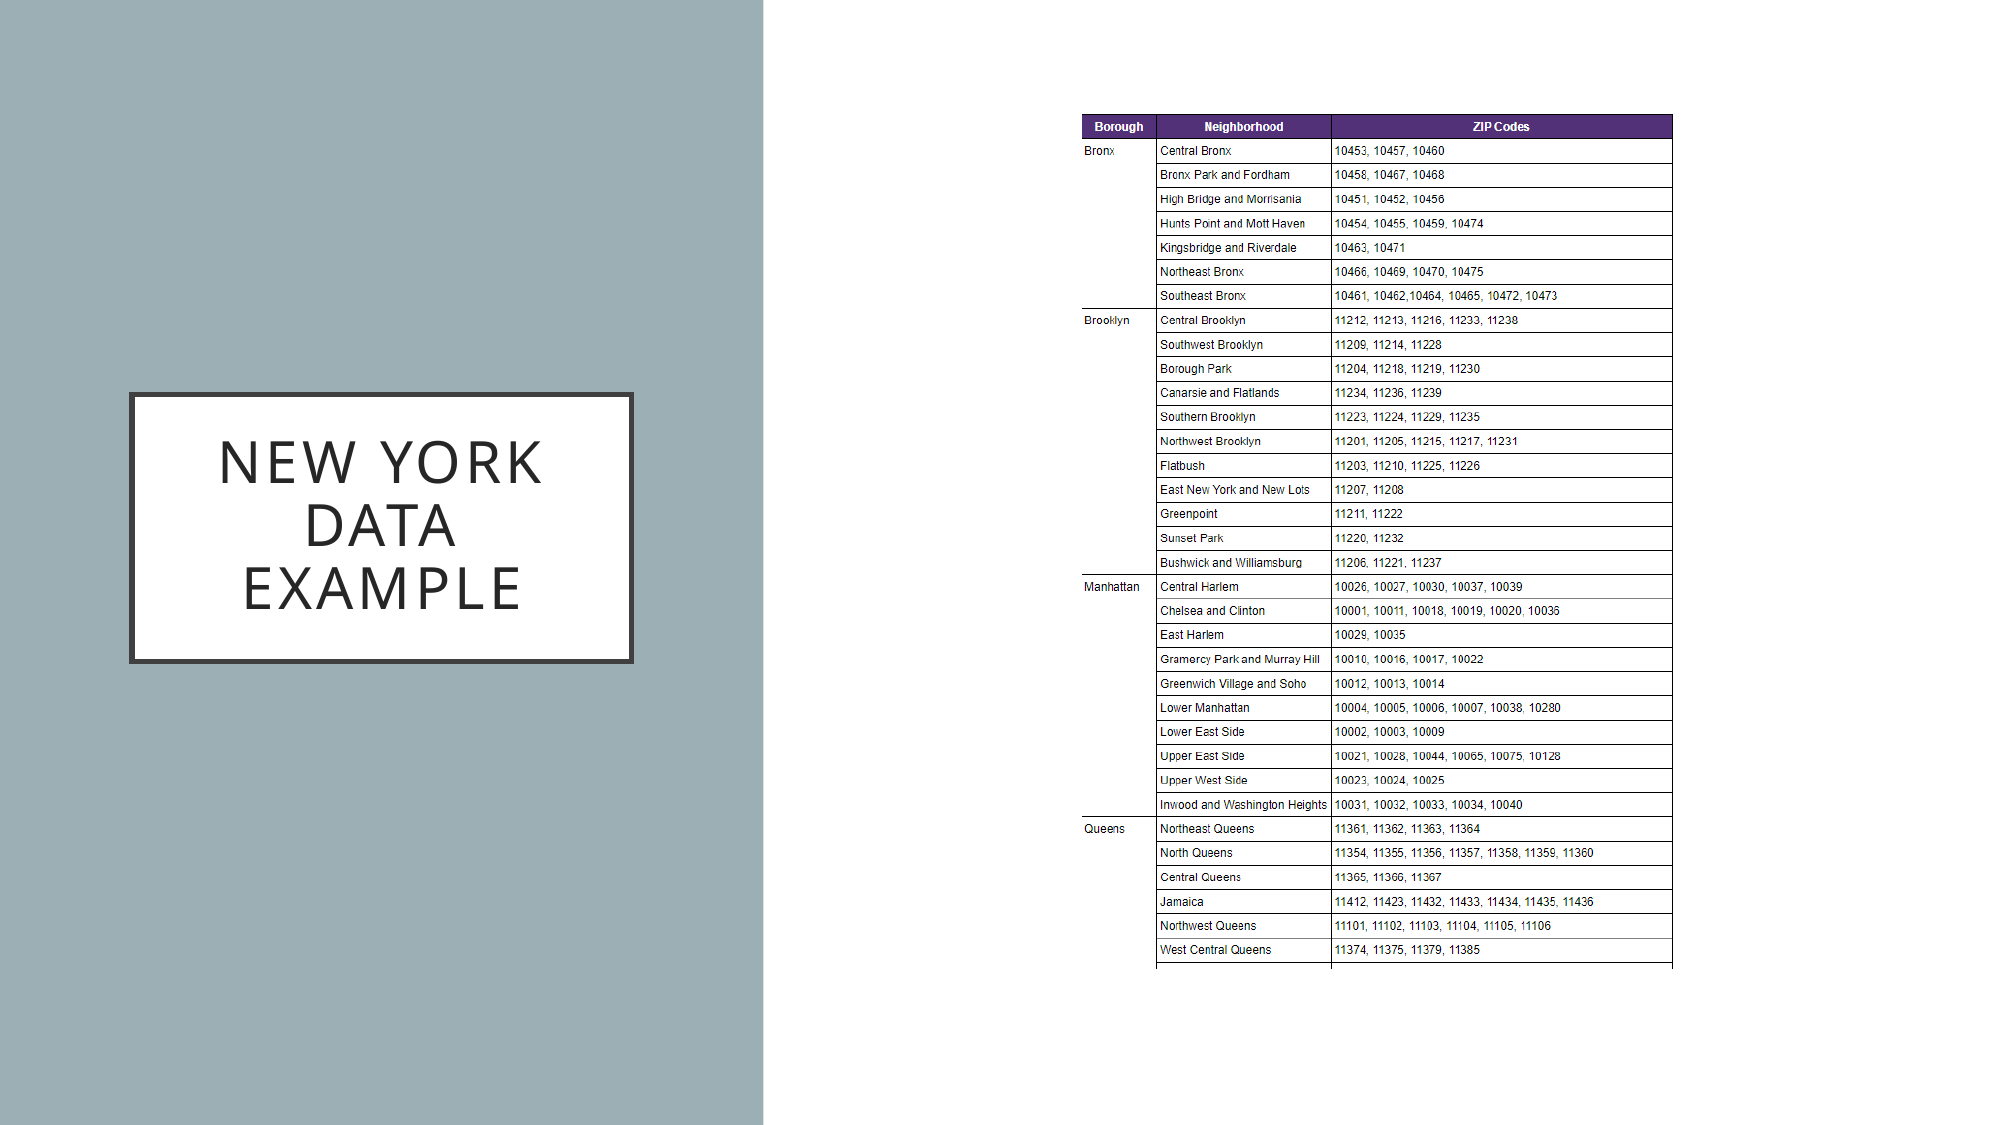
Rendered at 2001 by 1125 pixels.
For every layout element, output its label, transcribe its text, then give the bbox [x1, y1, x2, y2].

title New York data example [129, 392, 634, 664]
text_box [0, 0, 764, 1125]
text_box [764, 0, 2000, 1125]
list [1082, 104, 1681, 969]
